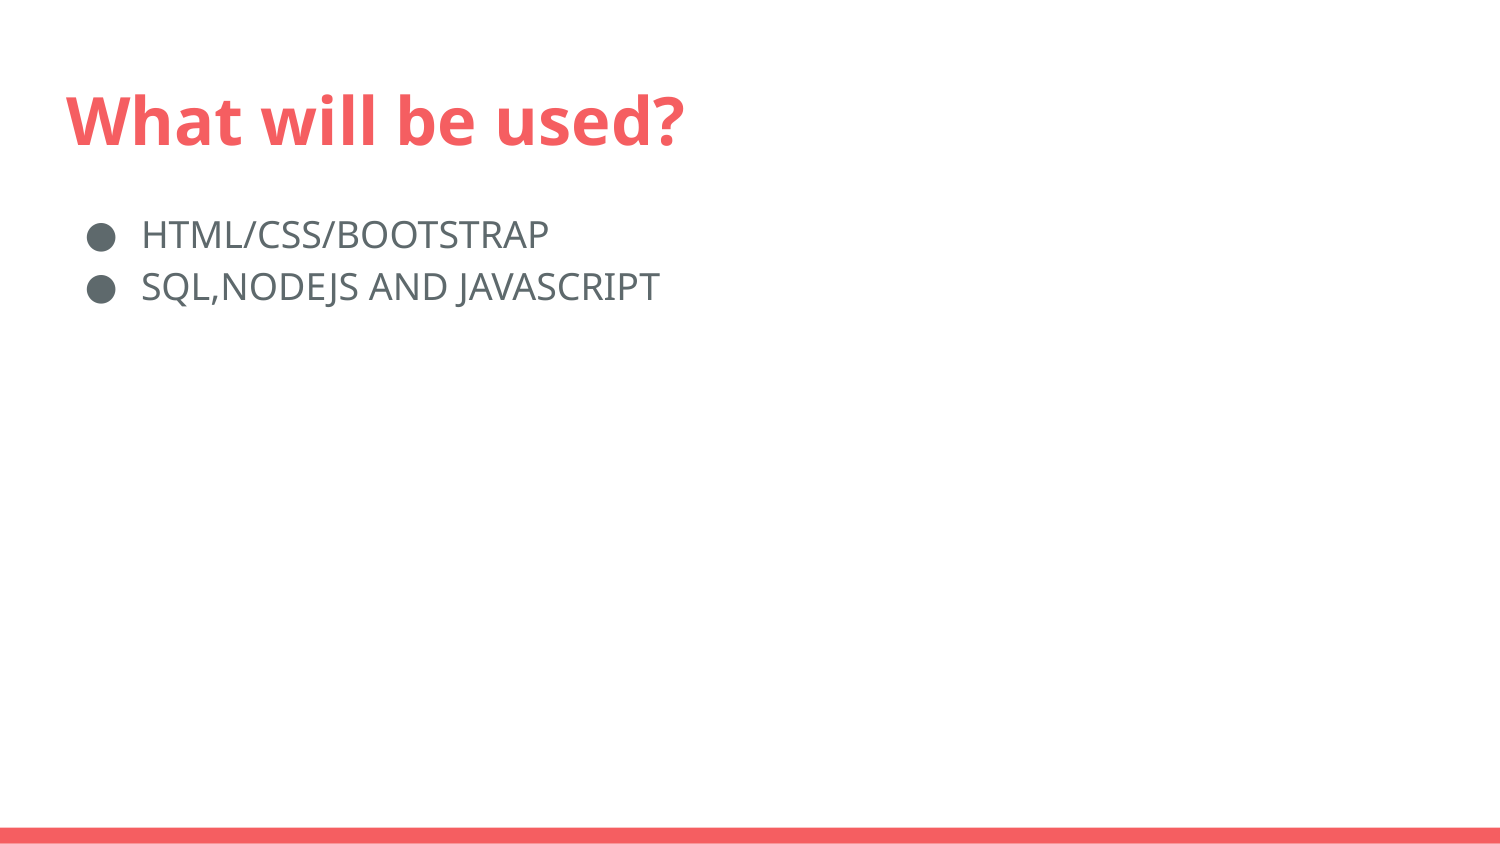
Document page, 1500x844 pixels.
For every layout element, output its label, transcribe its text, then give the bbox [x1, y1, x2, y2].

title What will be used? [51, 64, 1449, 167]
list HTML/CSS/BOOTSTRAP SQL,NODEJS AND JAVASCRIPT [51, 189, 1449, 750]
